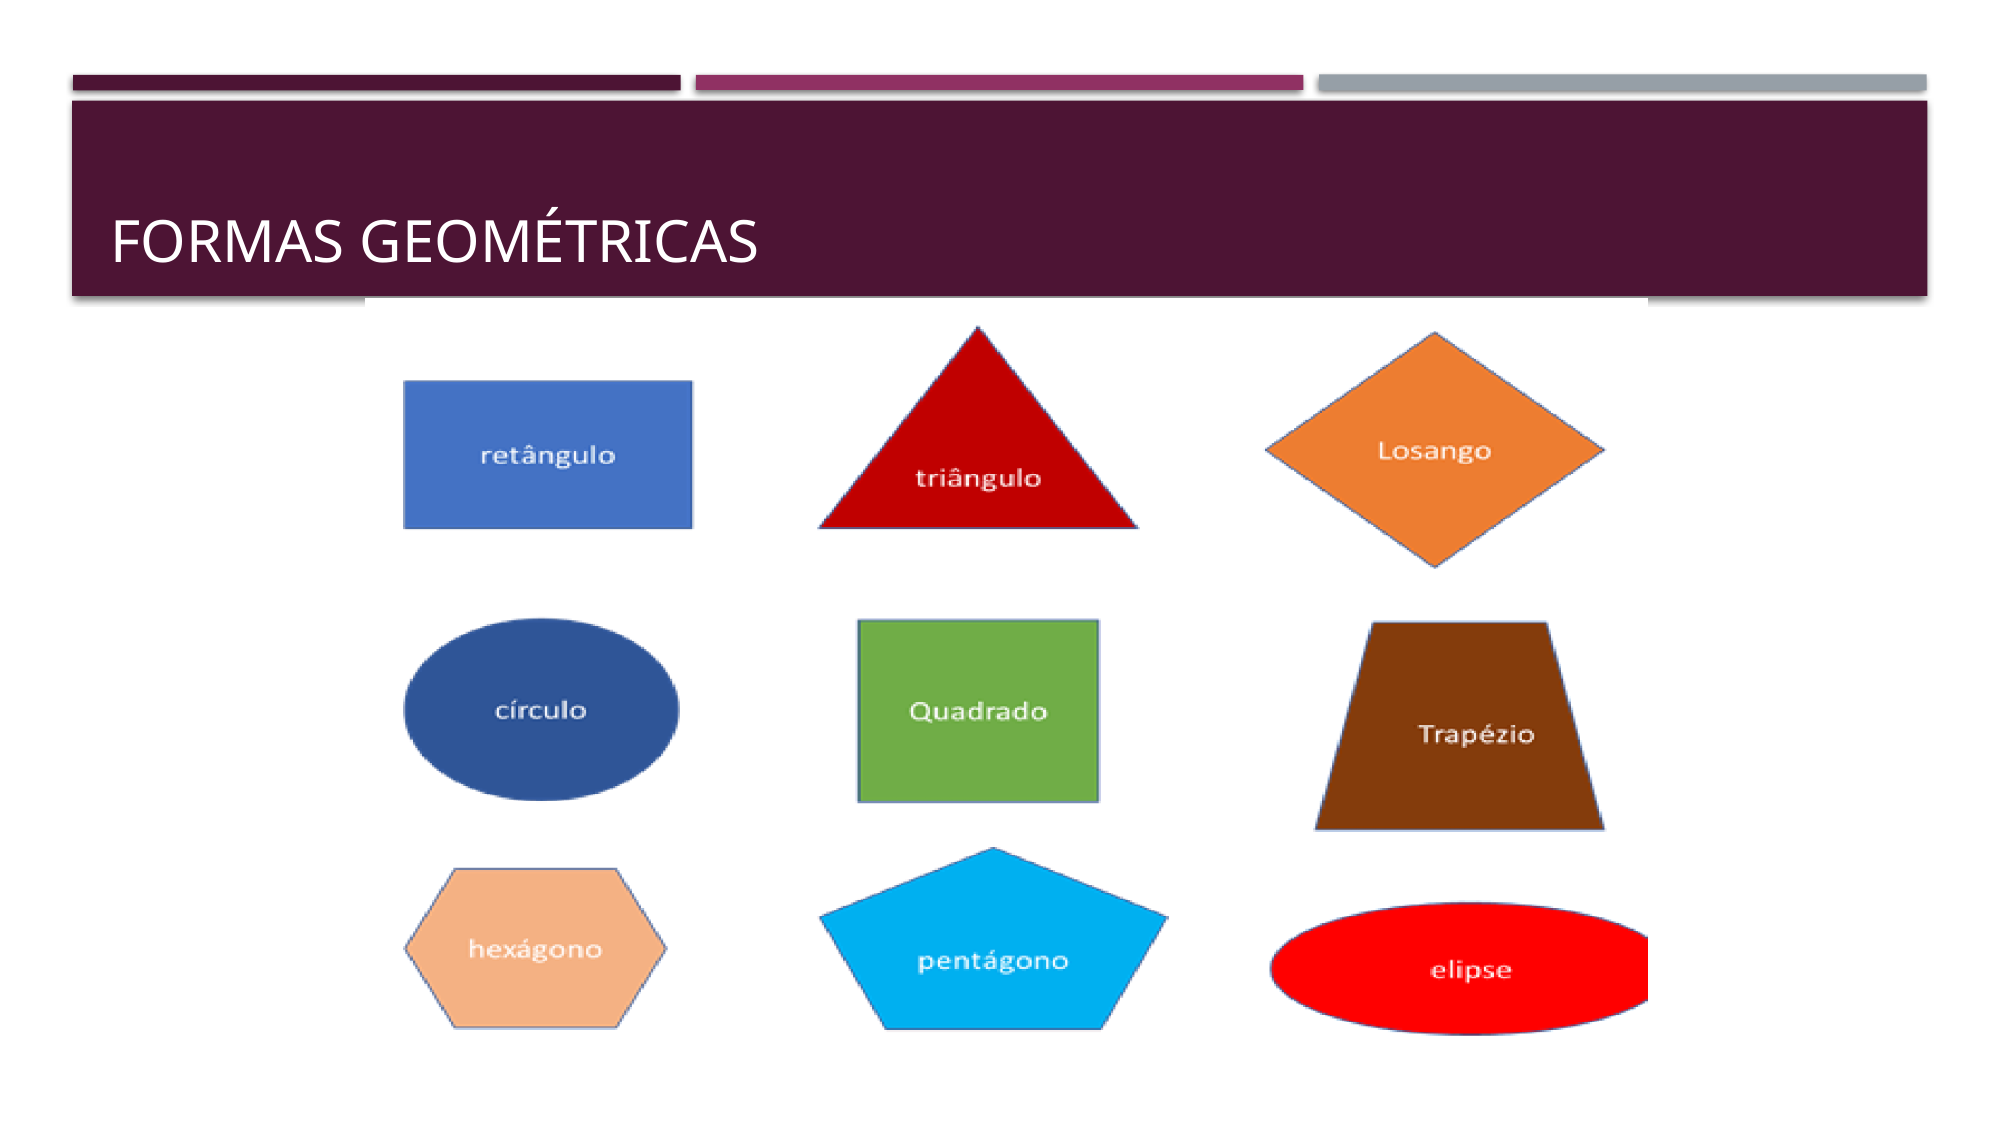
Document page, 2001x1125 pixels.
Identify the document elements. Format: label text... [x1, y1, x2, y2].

title Formas geométricas [95, 115, 1905, 282]
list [364, 298, 1649, 1060]
